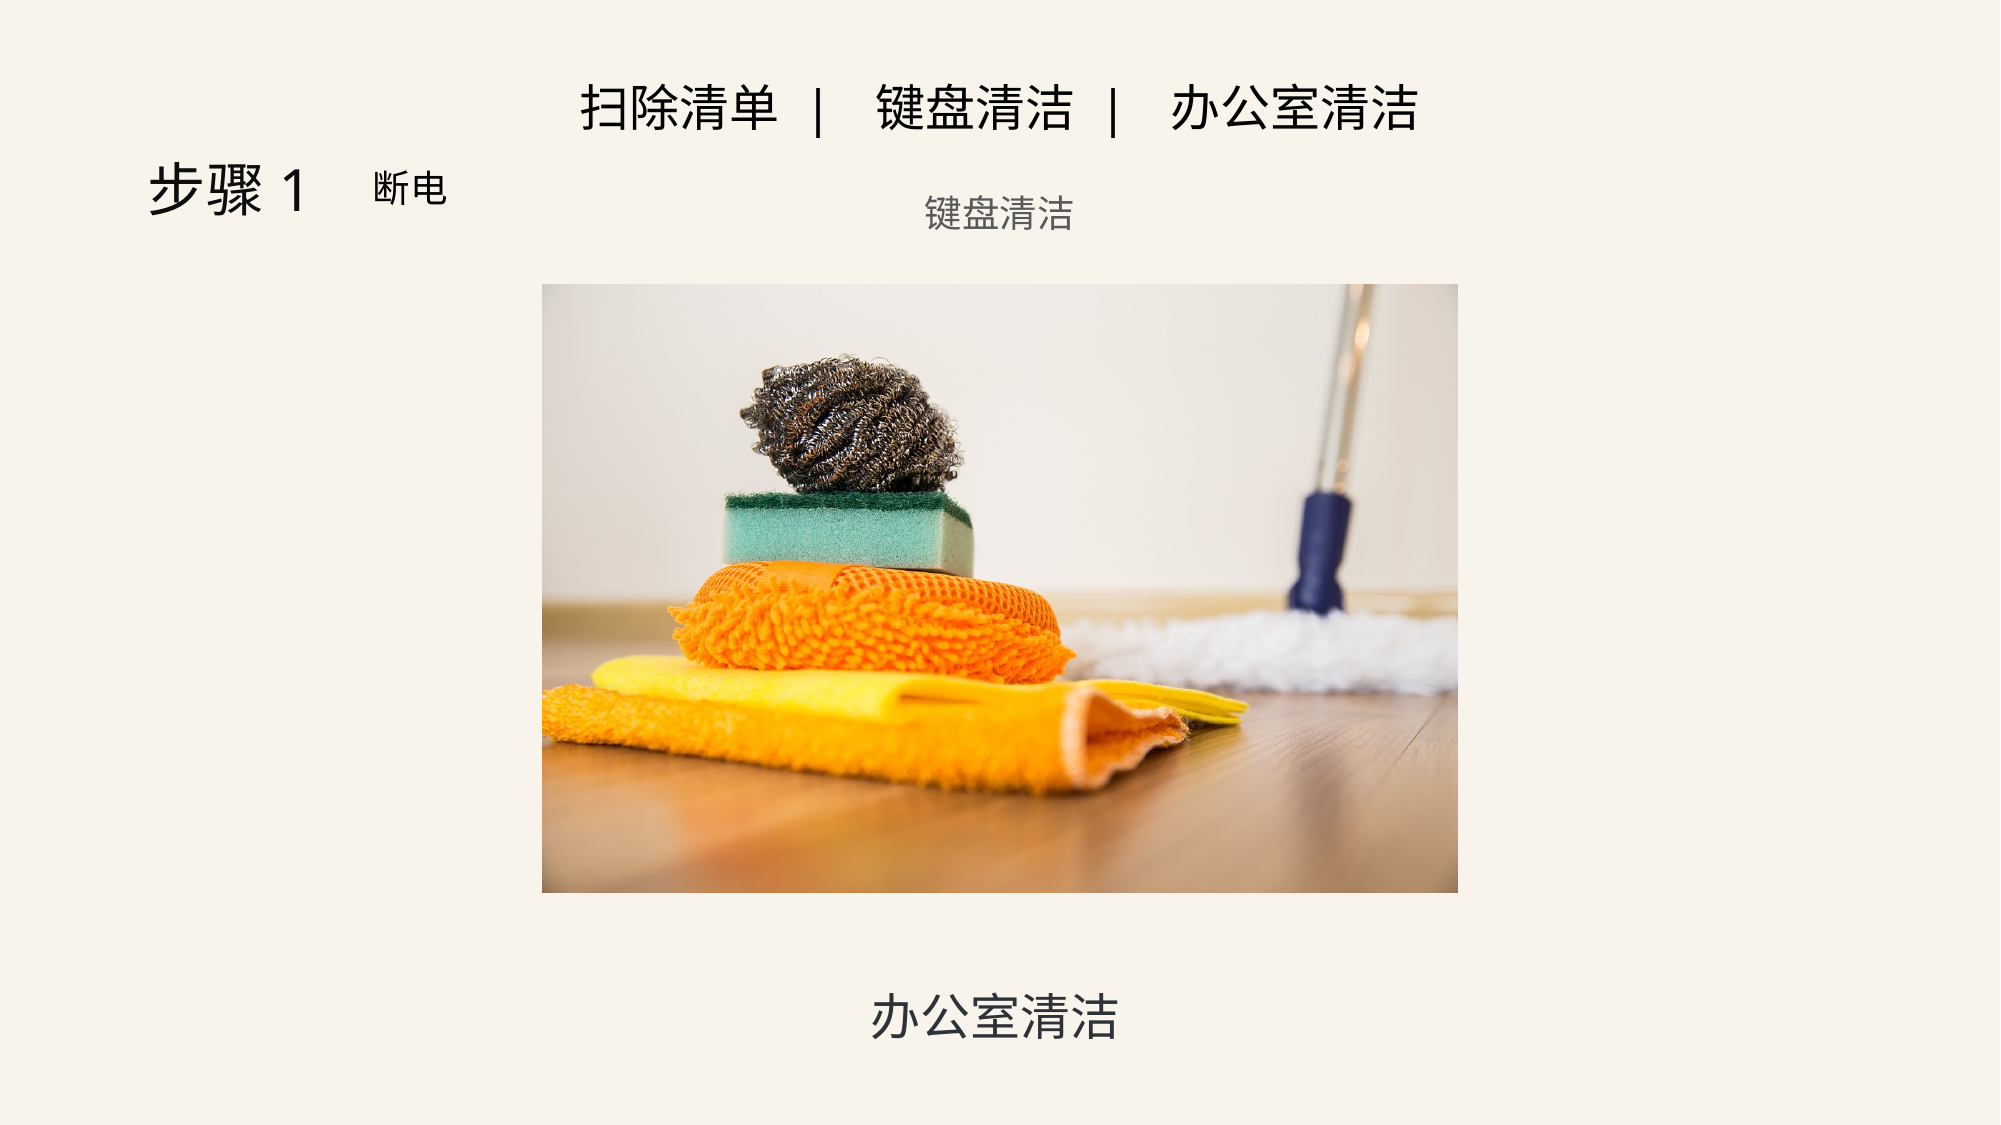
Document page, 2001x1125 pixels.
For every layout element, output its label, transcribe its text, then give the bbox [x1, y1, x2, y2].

text_box 断电 [357, 157, 710, 218]
text_box 步骤1 [133, 145, 358, 230]
picture [542, 284, 1458, 893]
text_box 办公室清洁 [133, 978, 1858, 1053]
text_box 键盘清洁 [756, 182, 1243, 243]
text_box 扫除清单 | 键盘清洁 | 办公室清洁 [357, 69, 1643, 145]
